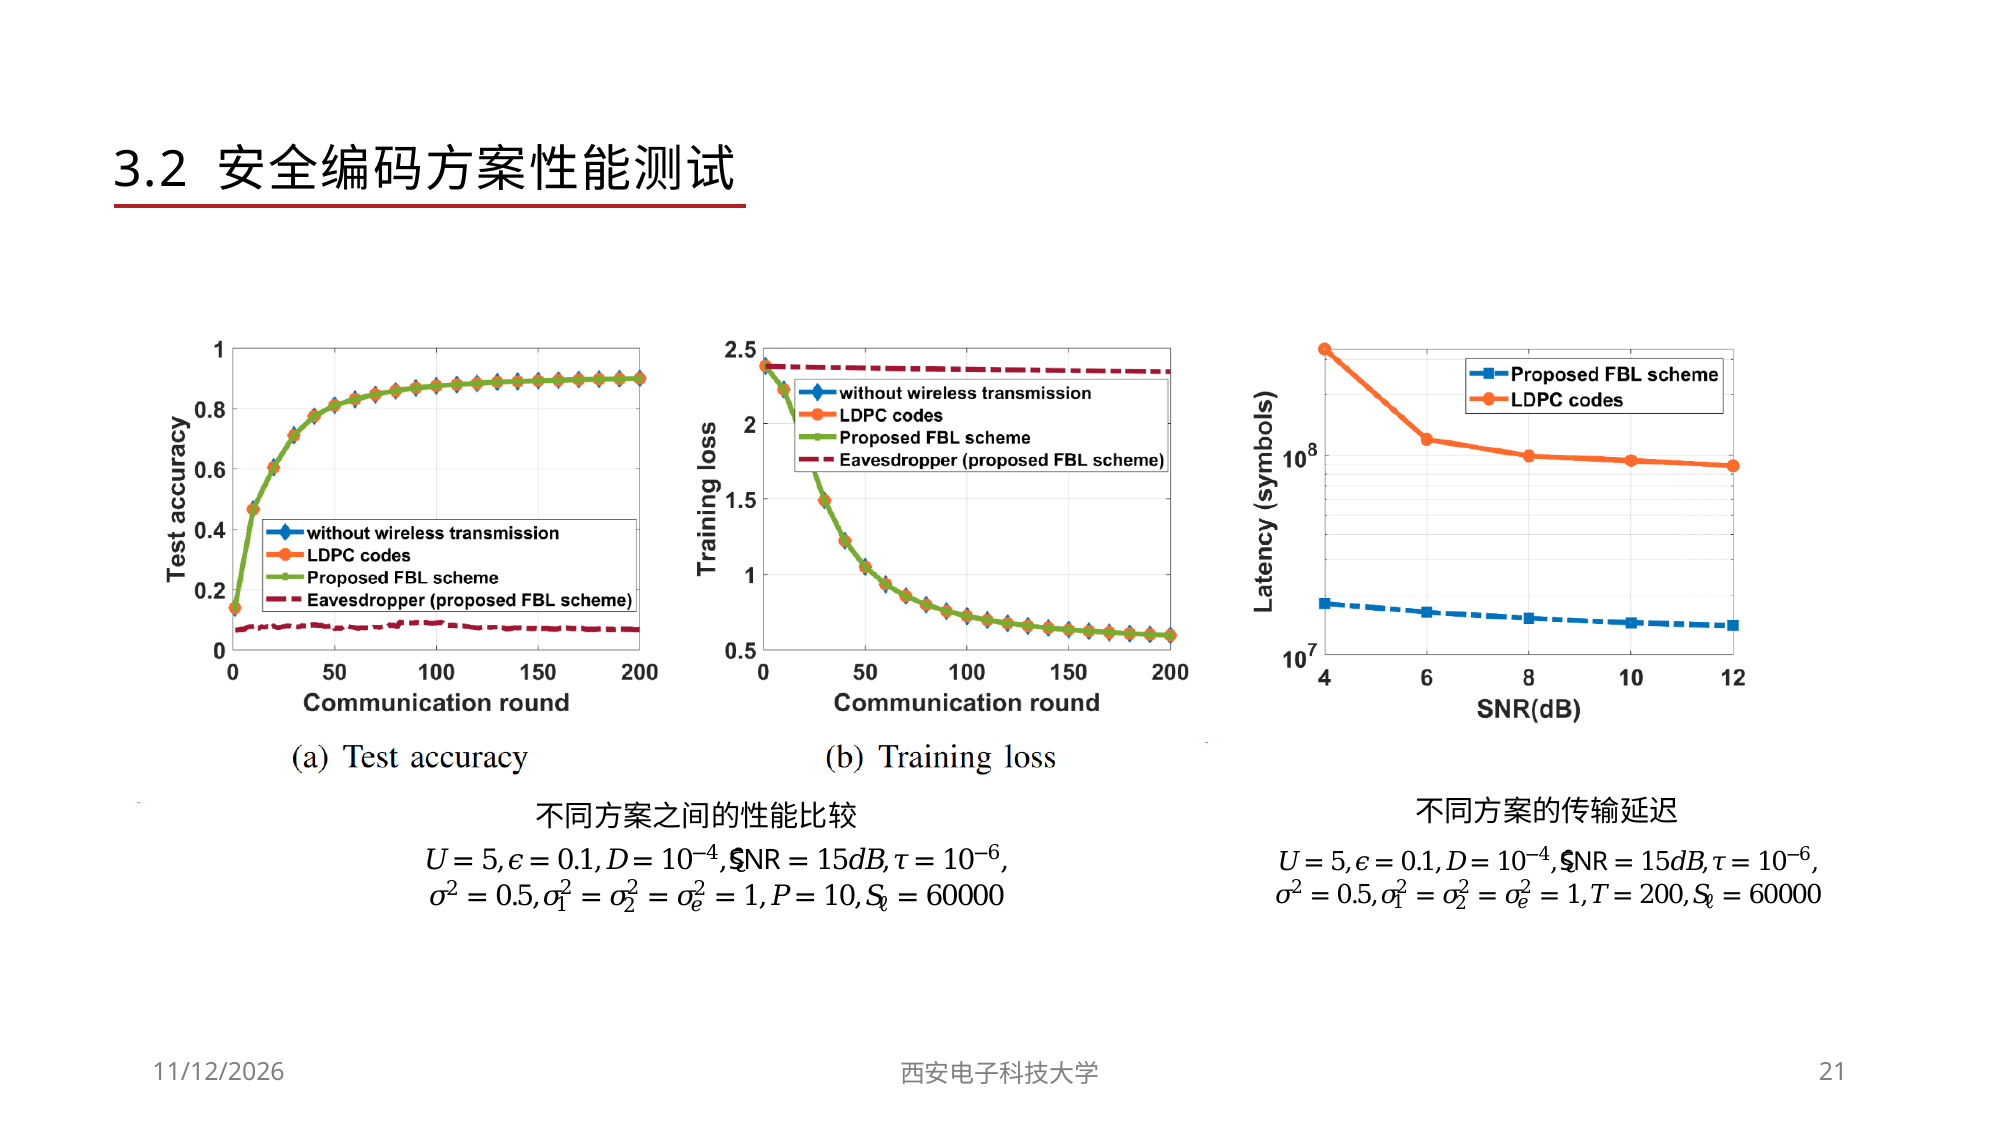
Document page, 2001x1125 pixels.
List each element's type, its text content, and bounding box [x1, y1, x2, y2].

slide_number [137, 1042, 588, 1103]
text_box 不同方案的传输延迟 [1121, 784, 1973, 835]
text_box 3.2 安全编码方案性能测试 [98, 111, 774, 204]
slide_number 21 [1412, 1042, 1863, 1103]
picture [137, 273, 1798, 803]
text_box 不同方案之间的性能比较 [271, 803, 1121, 834]
picture [164, 834, 2000, 919]
footer 西安电子科技大学 [662, 1042, 1338, 1103]
